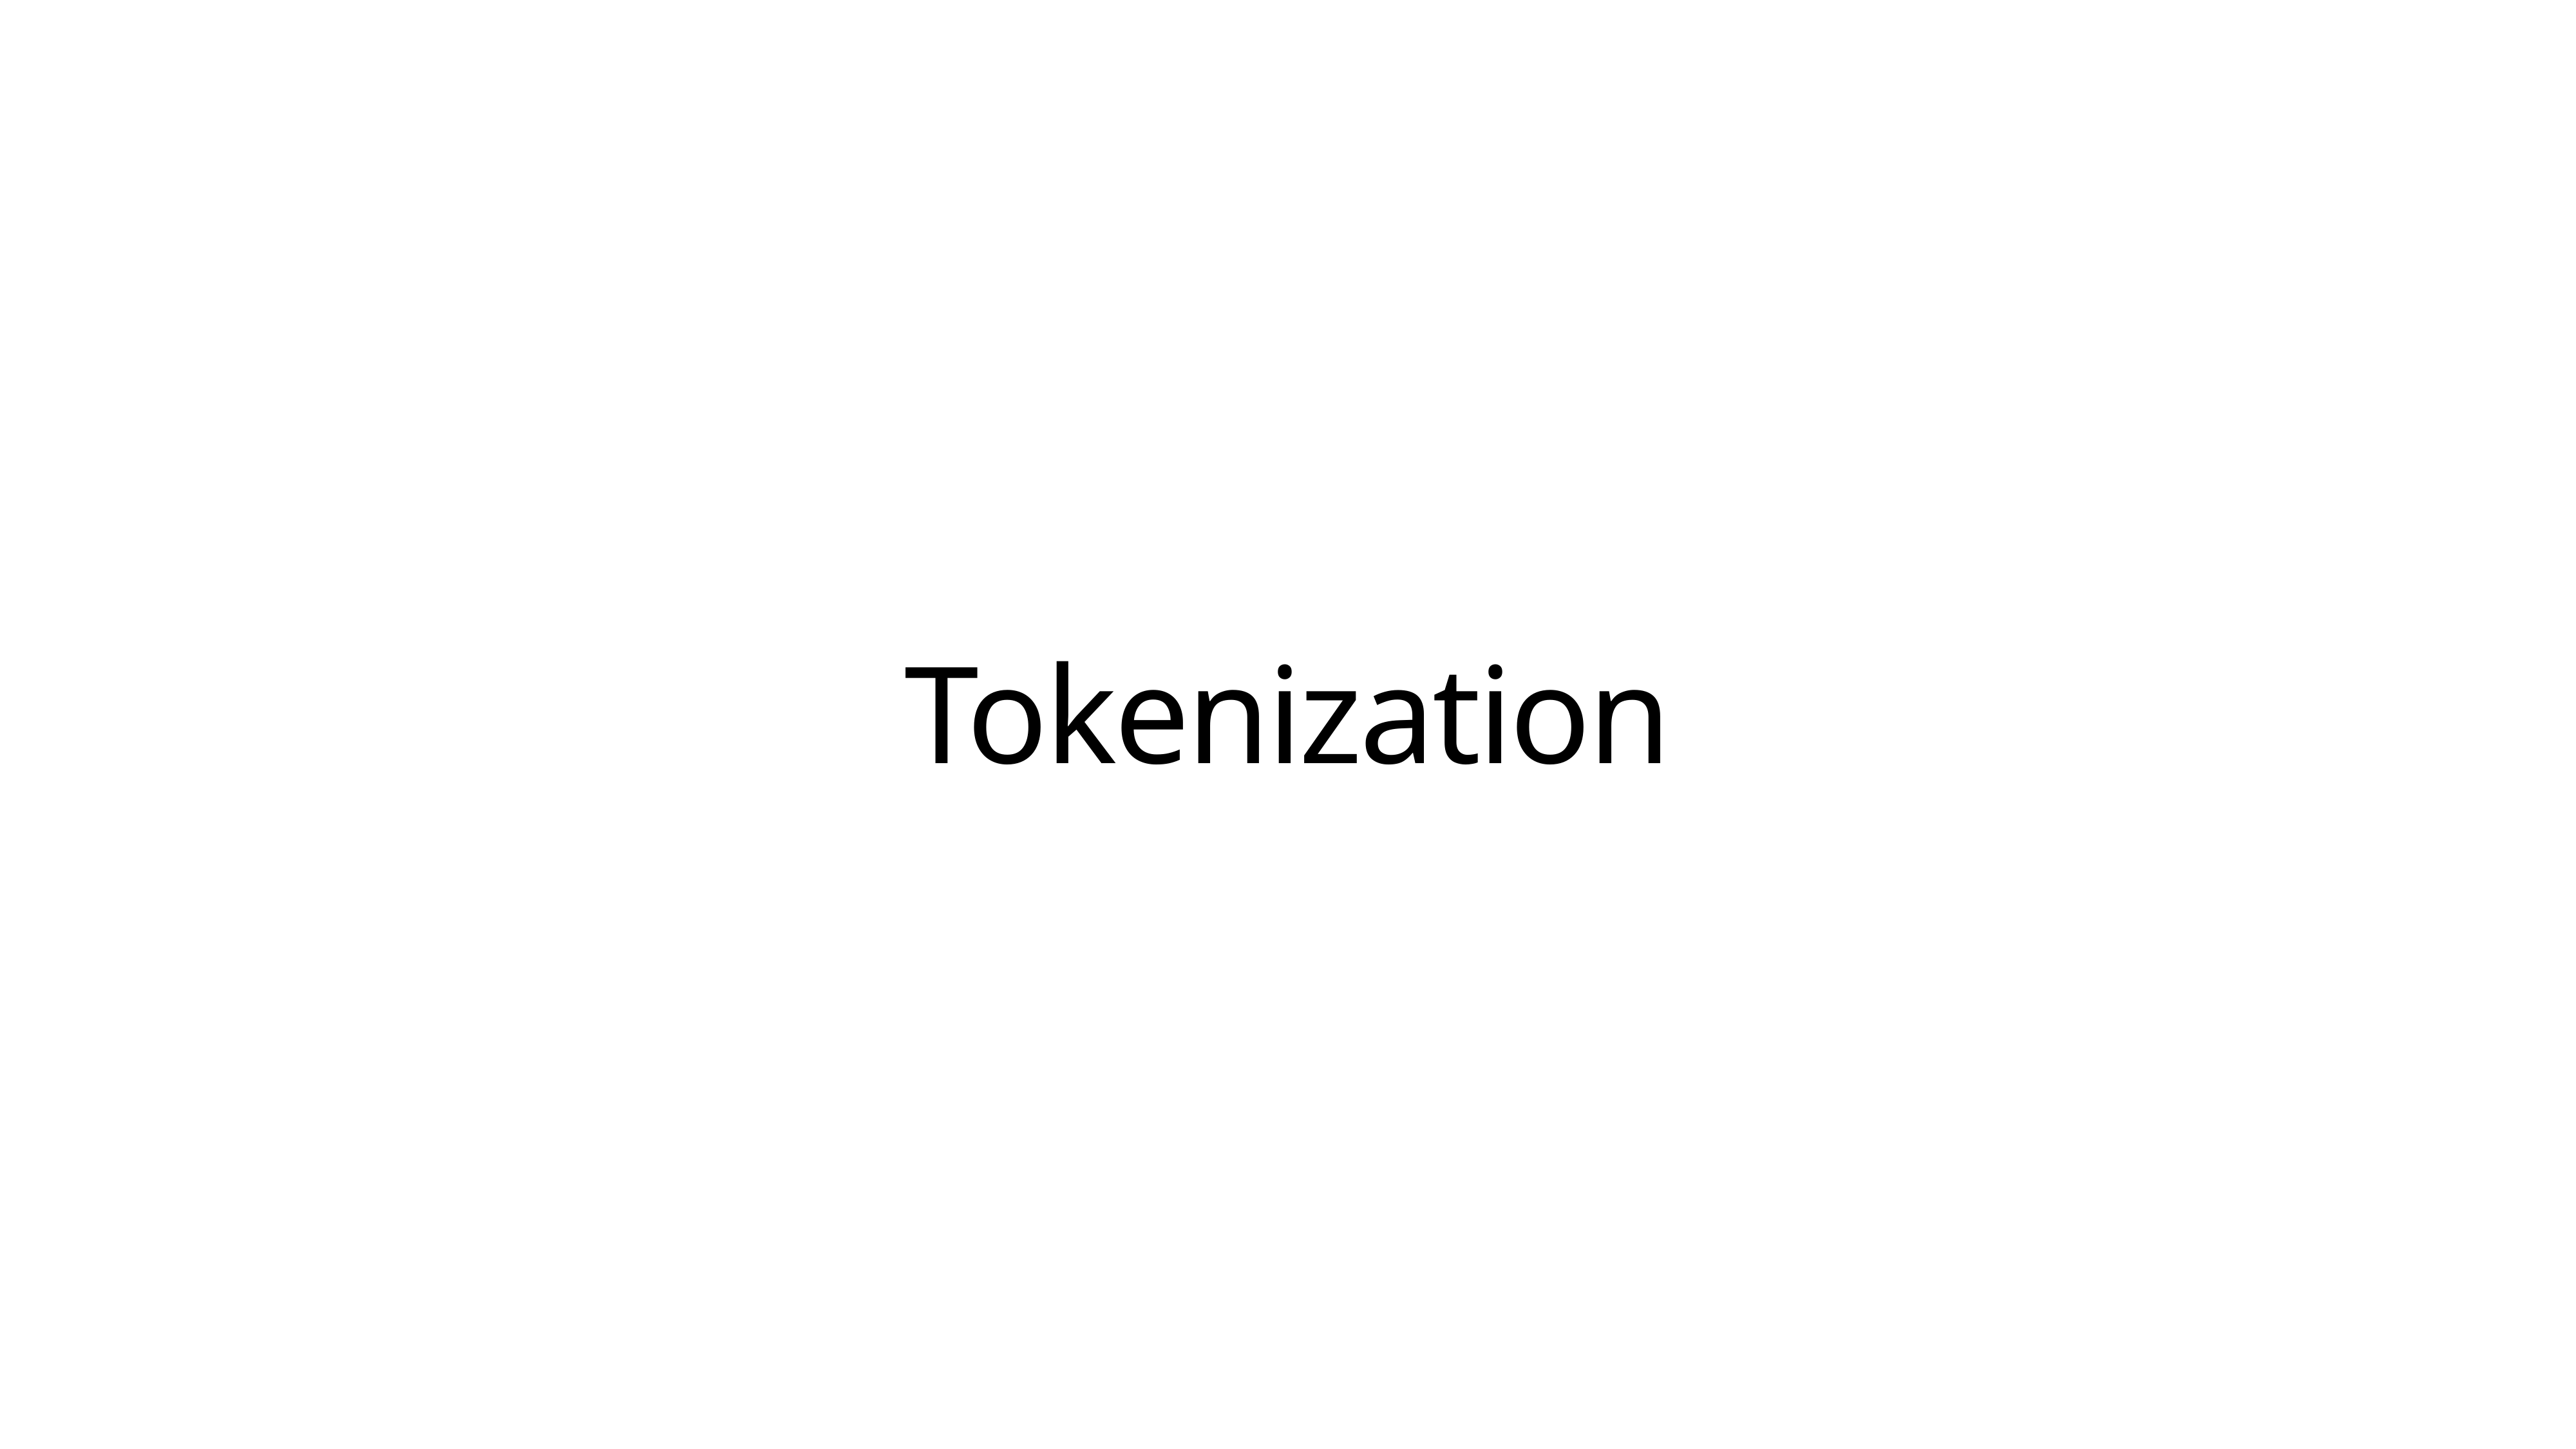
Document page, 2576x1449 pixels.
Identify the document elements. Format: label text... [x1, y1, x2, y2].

list Tokenization [127, 519, 2449, 930]
